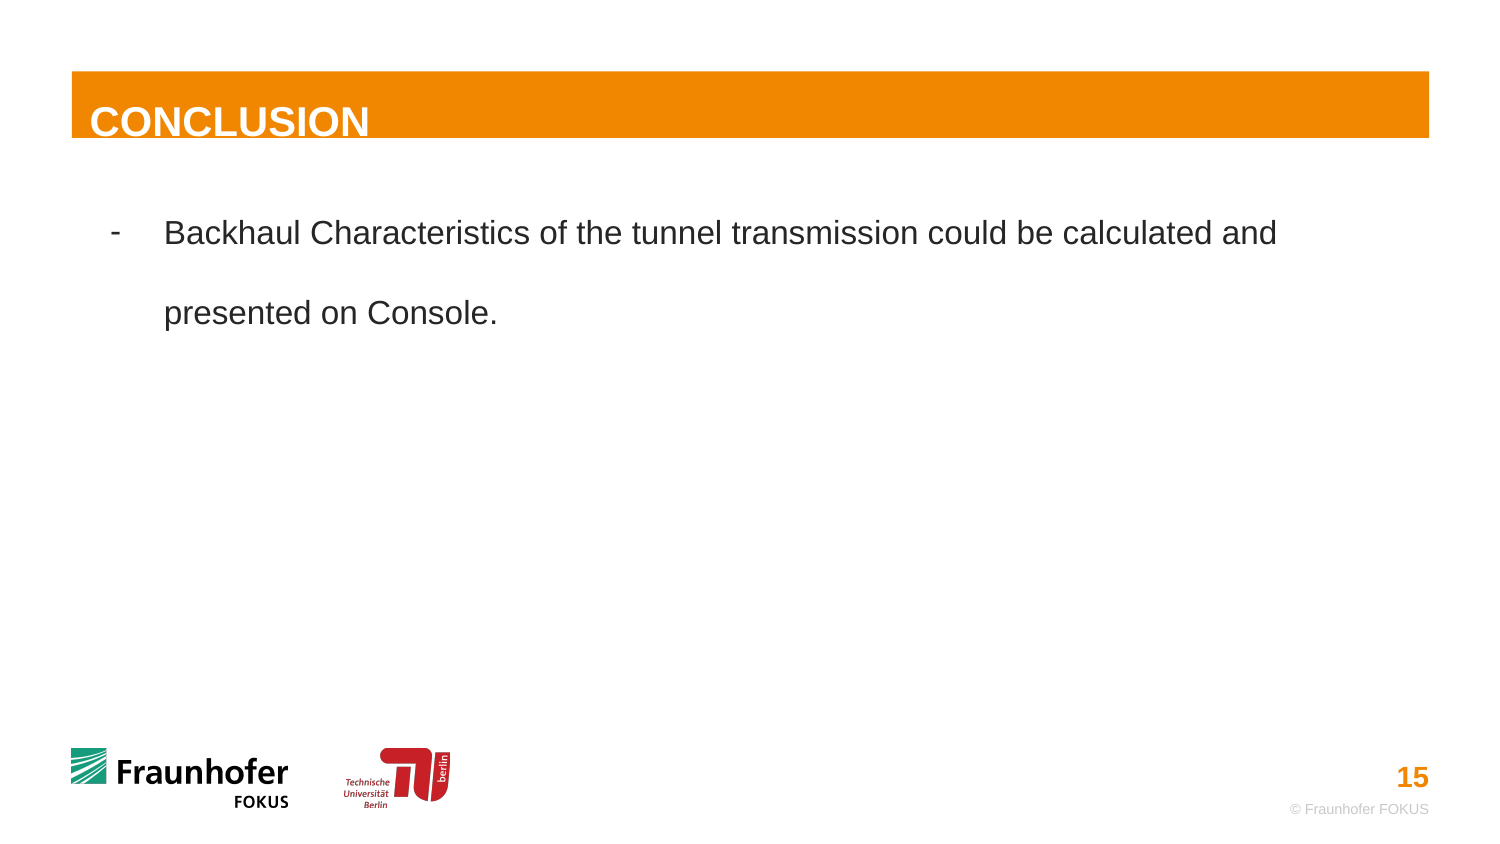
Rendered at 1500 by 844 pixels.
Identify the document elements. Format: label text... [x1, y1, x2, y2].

title CONCLUSION [71, 71, 1430, 138]
footer © Fraunhofer FOKUS [70, 794, 1430, 824]
picture [71, 748, 288, 794]
picture [344, 748, 450, 794]
list Backhaul Characteristics of the tunnel transmission could be calculated and presented on Console. [71, 171, 1430, 731]
